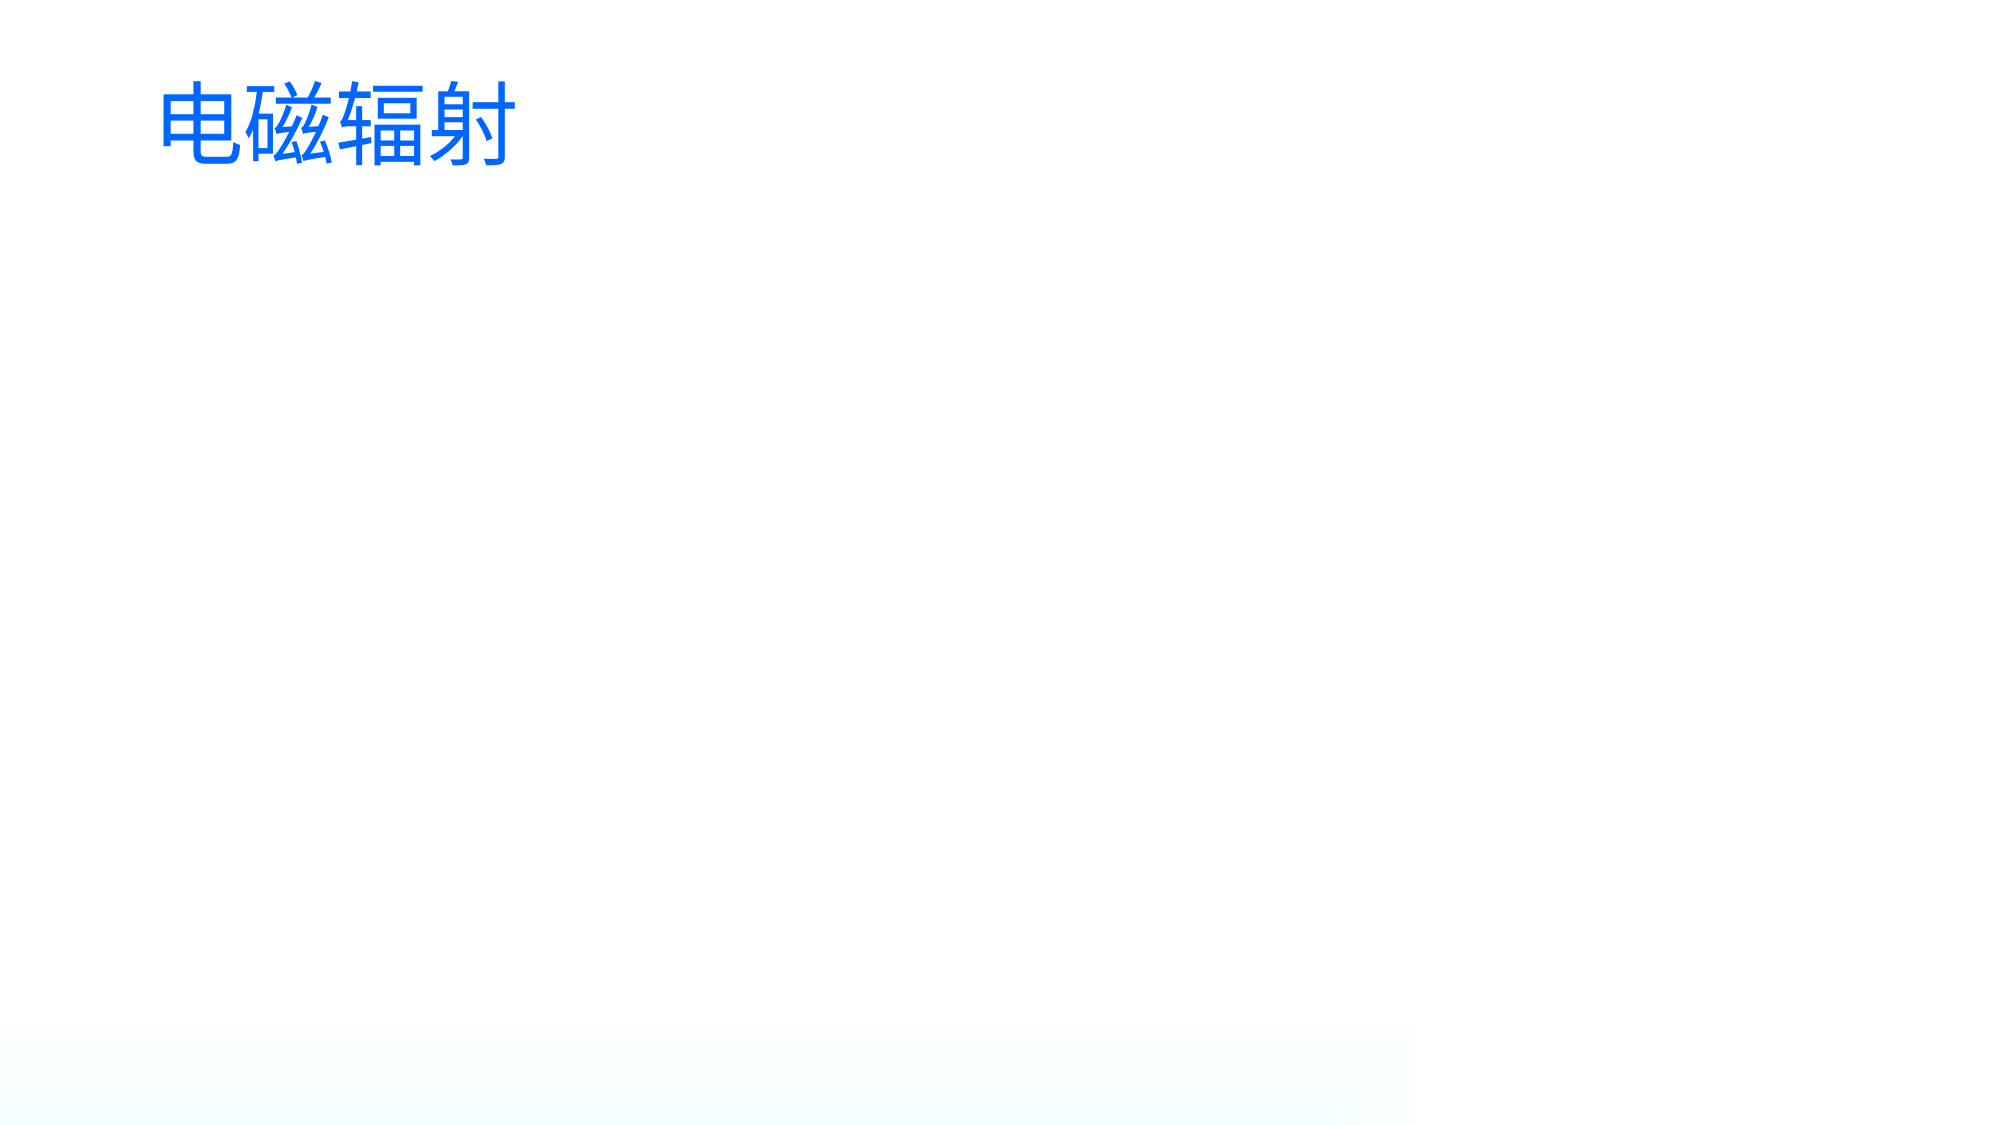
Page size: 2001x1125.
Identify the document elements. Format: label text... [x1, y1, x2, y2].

text_box 电磁辐射 [137, 59, 1863, 278]
